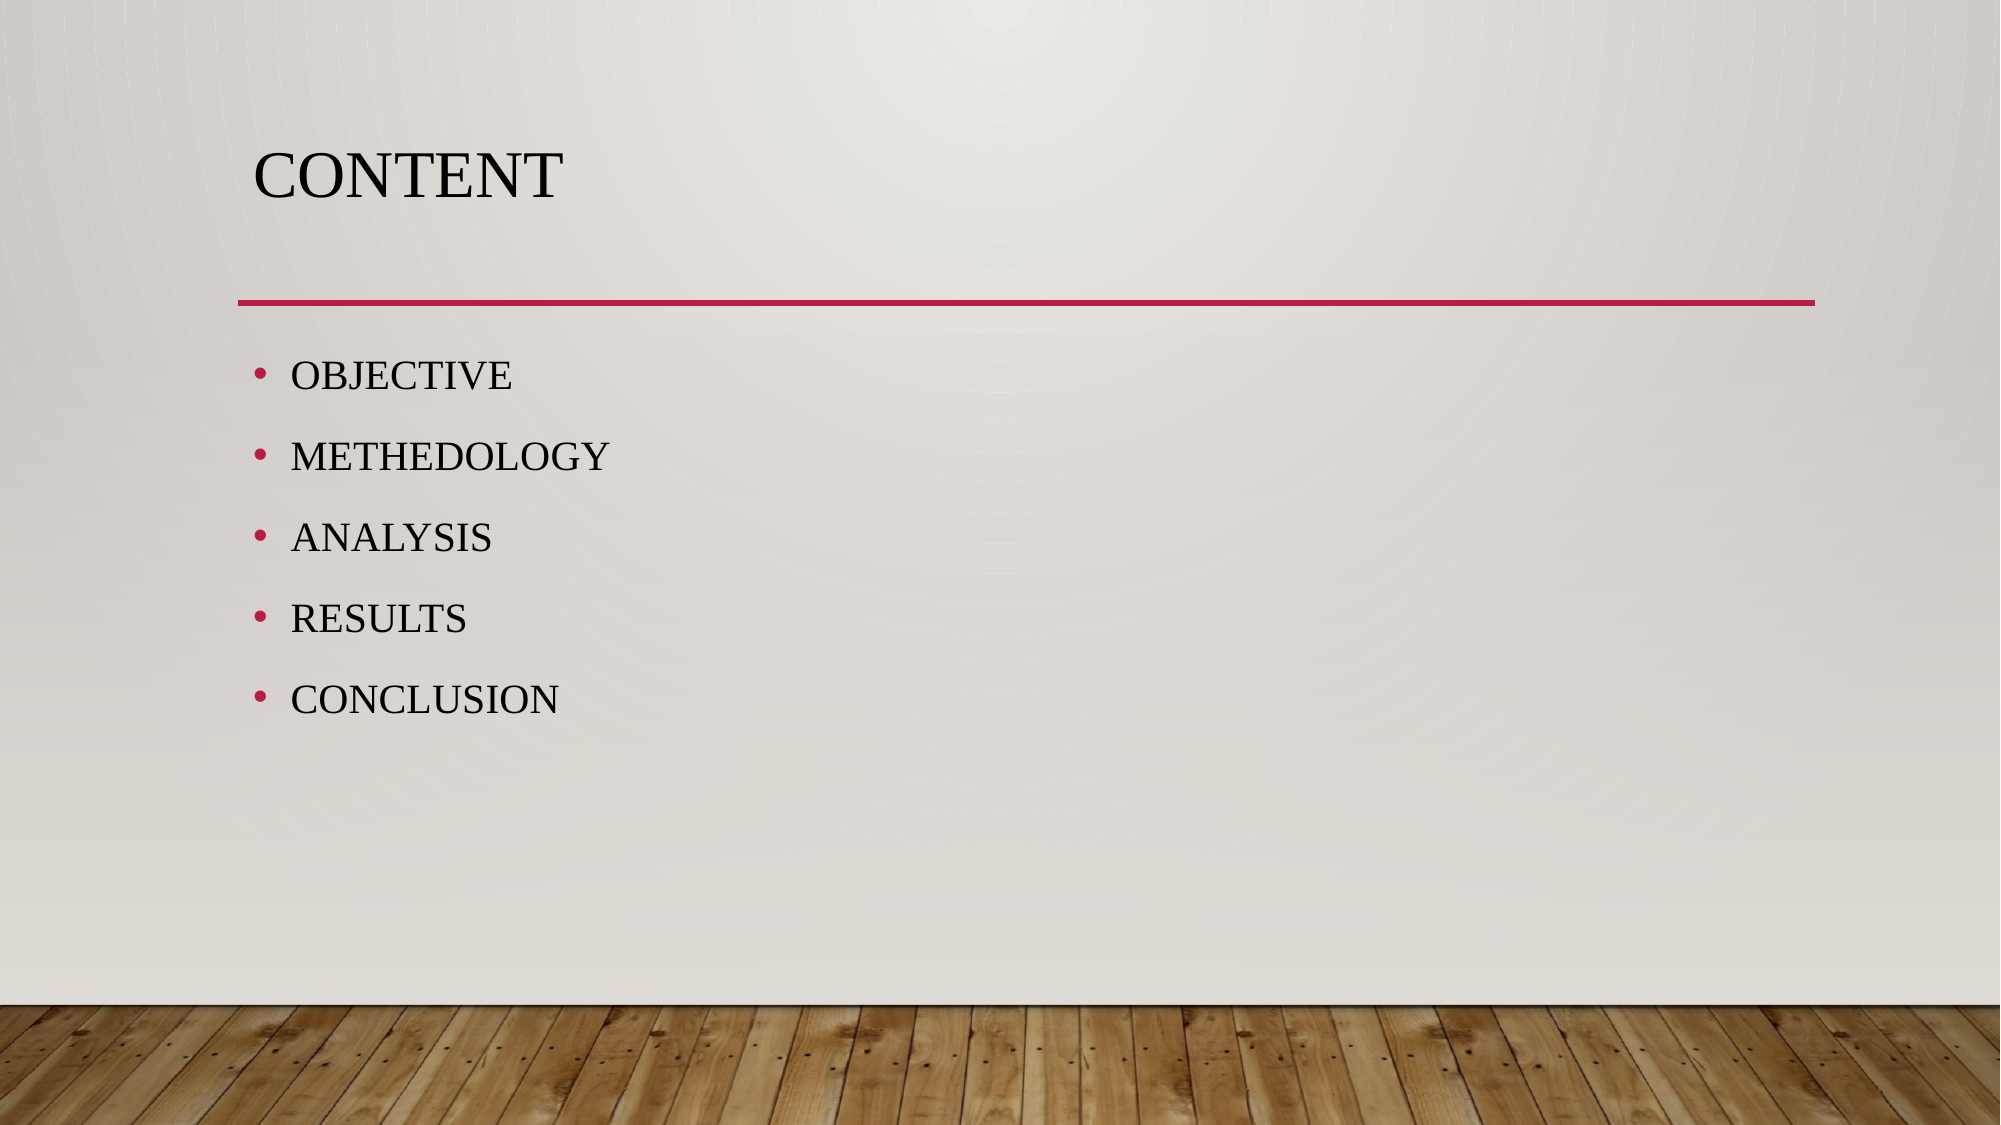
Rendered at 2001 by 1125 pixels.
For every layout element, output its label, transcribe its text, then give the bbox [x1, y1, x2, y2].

picture [0, 1005, 2000, 1125]
list OBJECTIVE METHEDOLOGY ANALYSIS RESULTS CONCLUSION [238, 330, 1814, 897]
title CONTENT [238, 131, 1814, 305]
